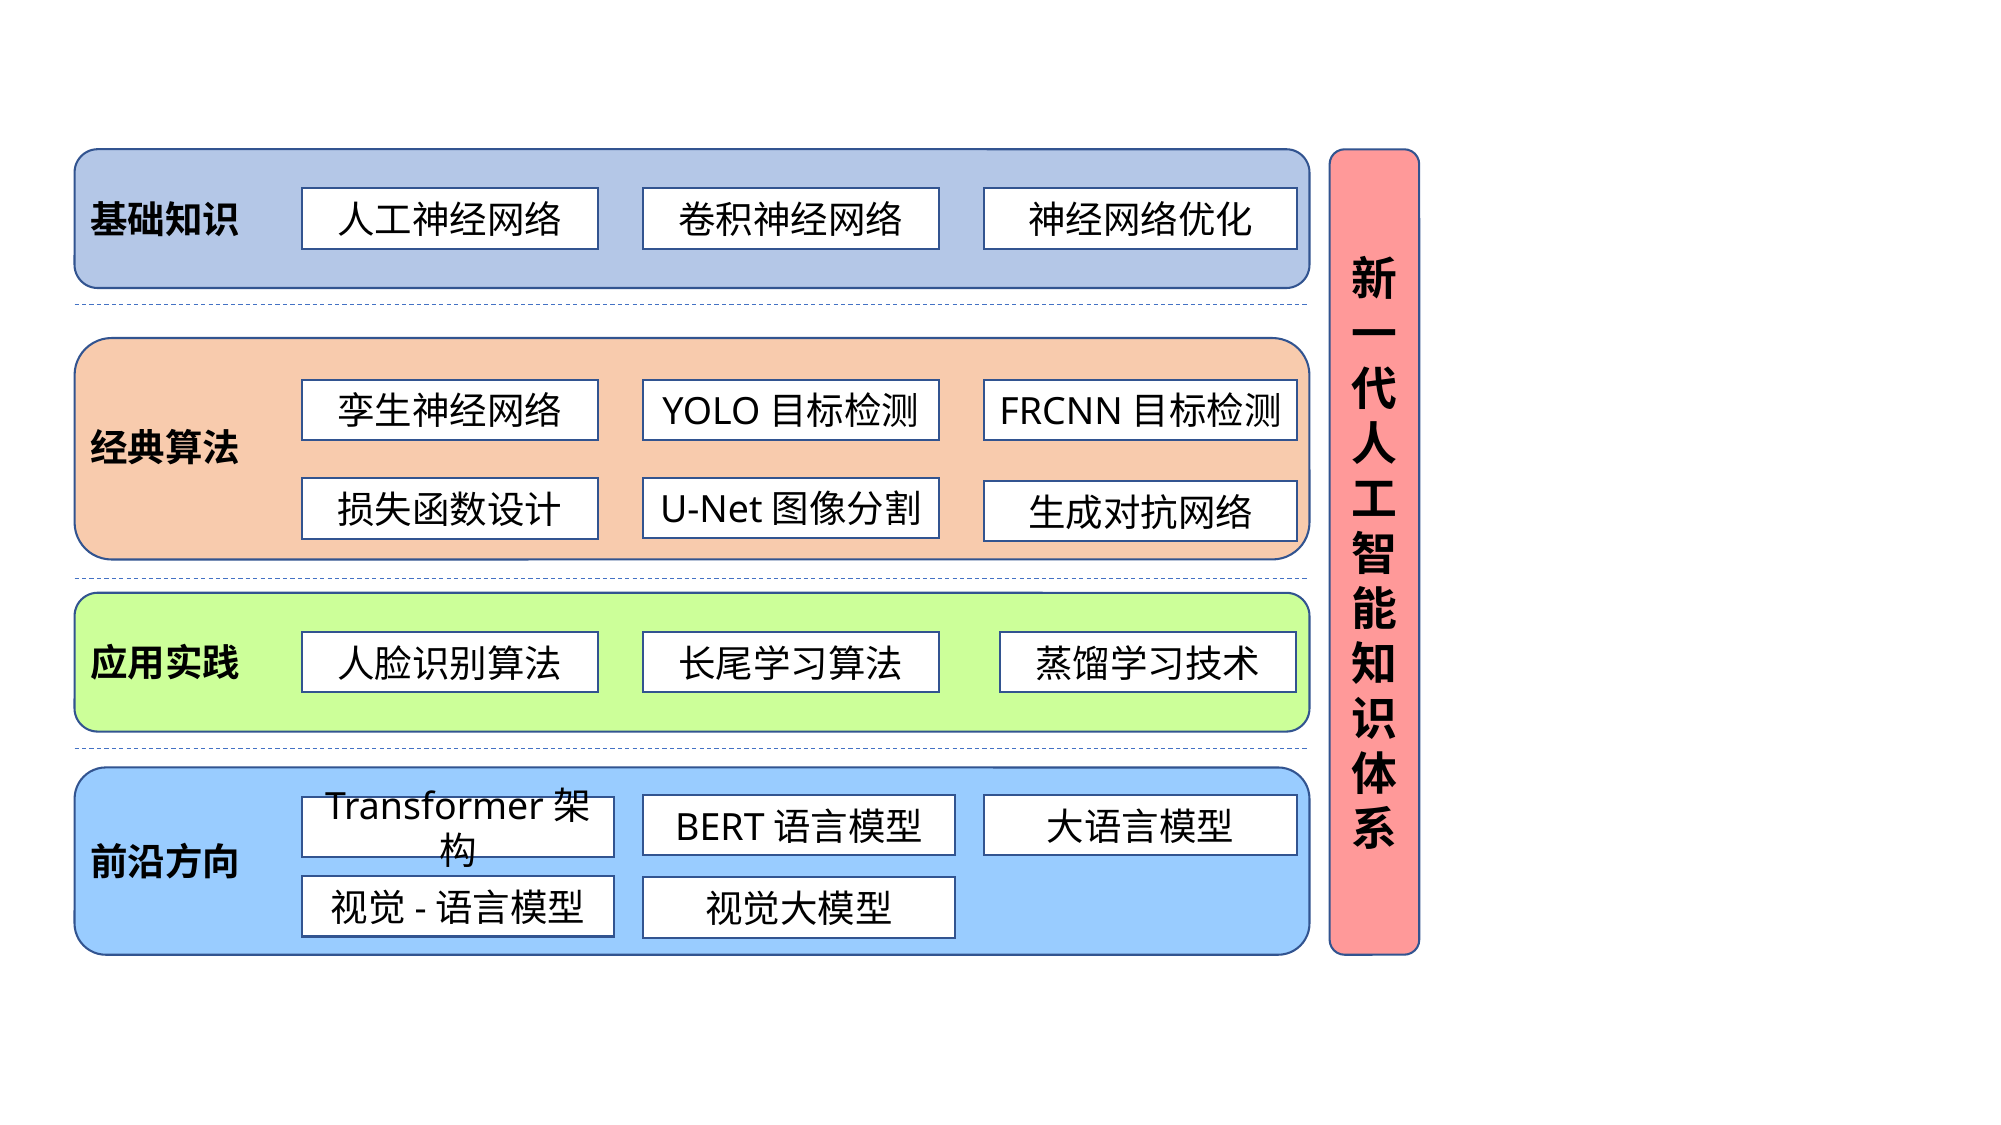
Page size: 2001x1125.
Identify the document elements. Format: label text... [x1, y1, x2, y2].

text_box [73, 336, 1311, 561]
text_box FRCNN目标检测 [983, 379, 1298, 441]
text_box 新 一 代 人 工 智 能 知识体系 [1328, 148, 1421, 956]
text_box 损失函数设计 [301, 477, 599, 540]
text_box 神经网络优化 [983, 187, 1298, 250]
text_box 前沿方向 [75, 830, 256, 891]
text_box 视觉大模型 [642, 876, 956, 939]
text_box 孪生神经网络 [301, 379, 599, 441]
text_box 长尾学习算法 [642, 631, 940, 693]
text_box [73, 591, 1311, 733]
text_box 大语言模型 [983, 794, 1298, 856]
text_box BERT语言模型 [642, 794, 956, 856]
text_box 卷积神经网络 [642, 187, 940, 250]
text_box [73, 148, 1311, 290]
text_box [73, 766, 1311, 956]
text_box 生成对抗网络 [983, 480, 1298, 542]
text_box 视觉-语言模型 [301, 875, 615, 938]
text_box 应用实践 [75, 631, 256, 692]
text_box 经典算法 [75, 417, 256, 477]
text_box 人脸识别算法 [301, 631, 599, 693]
text_box 蒸馏学习技术 [999, 631, 1297, 693]
text_box YOLO目标检测 [642, 379, 940, 441]
text_box U-Net图像分割 [642, 477, 940, 539]
text_box 基础知识 [75, 188, 256, 249]
text_box Transformer架构 [301, 796, 615, 858]
text_box 人工神经网络 [301, 187, 599, 250]
